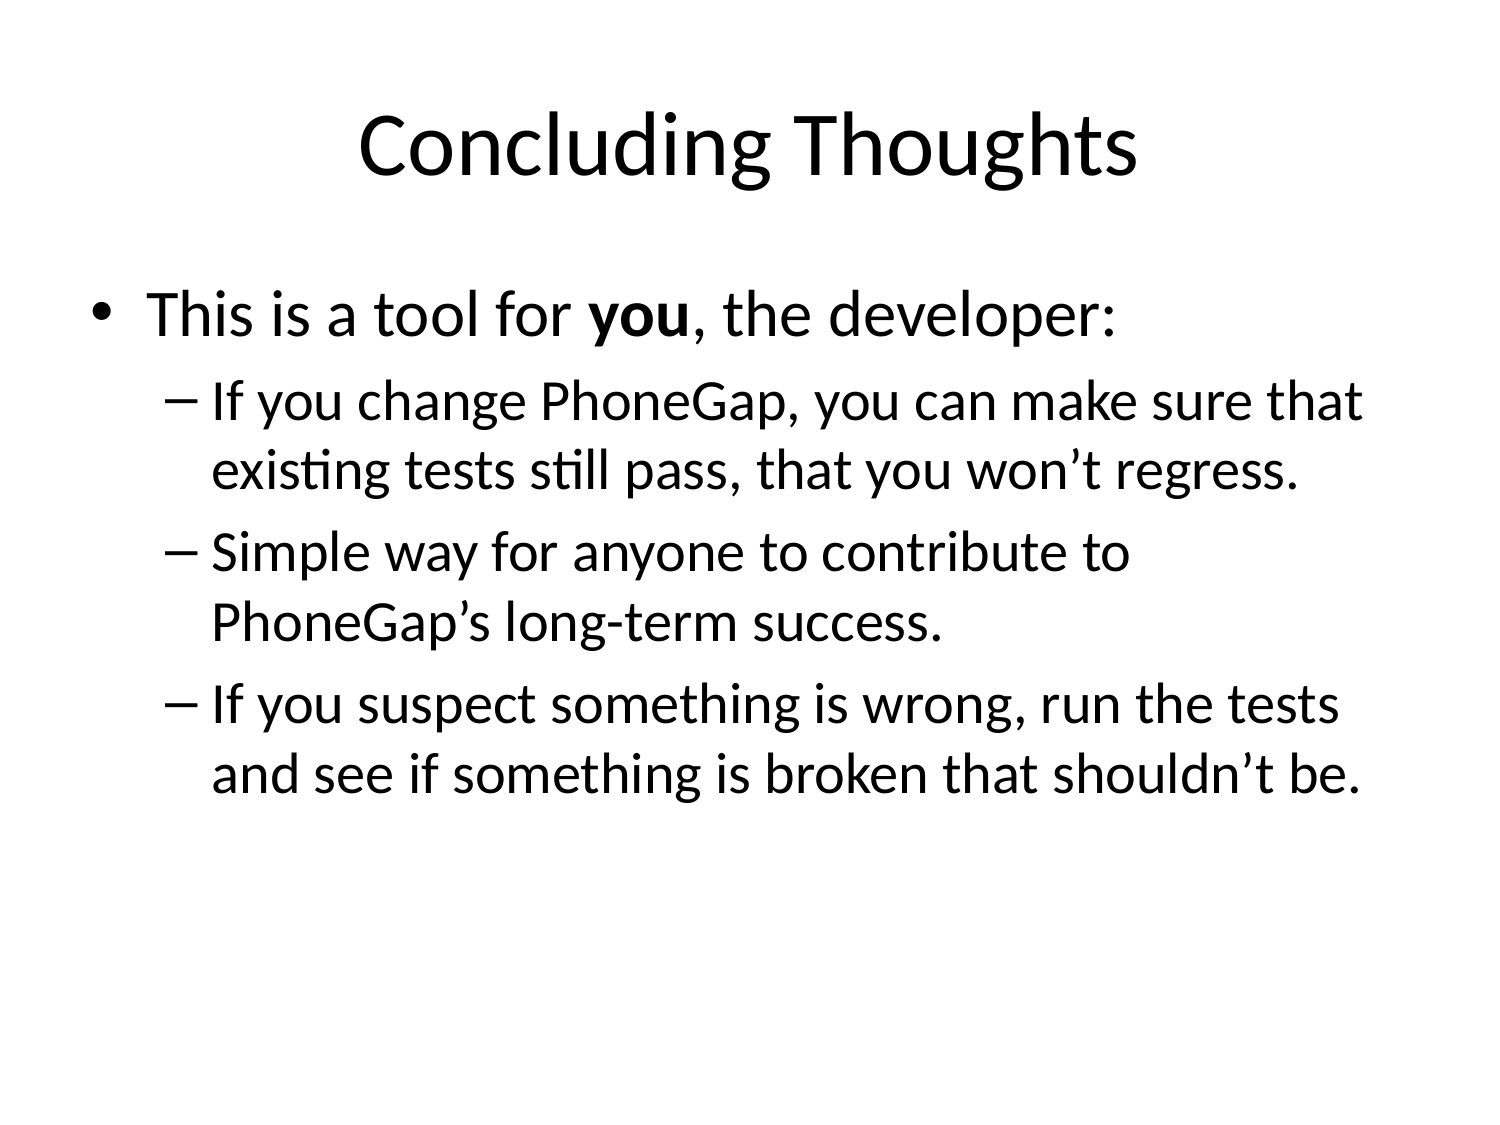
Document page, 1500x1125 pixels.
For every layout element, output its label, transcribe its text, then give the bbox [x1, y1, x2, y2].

list This is a tool for you, the developer: If you change PhoneGap, you can make sure that existing tests still pass, that you won’t regress. Simple way for anyone to contribute to PhoneGap’s long-term success. If you suspect something is wrong, run the tests and see if something is broken that shouldn’t be. [75, 262, 1425, 1005]
title Concluding Thoughts [75, 45, 1425, 233]
